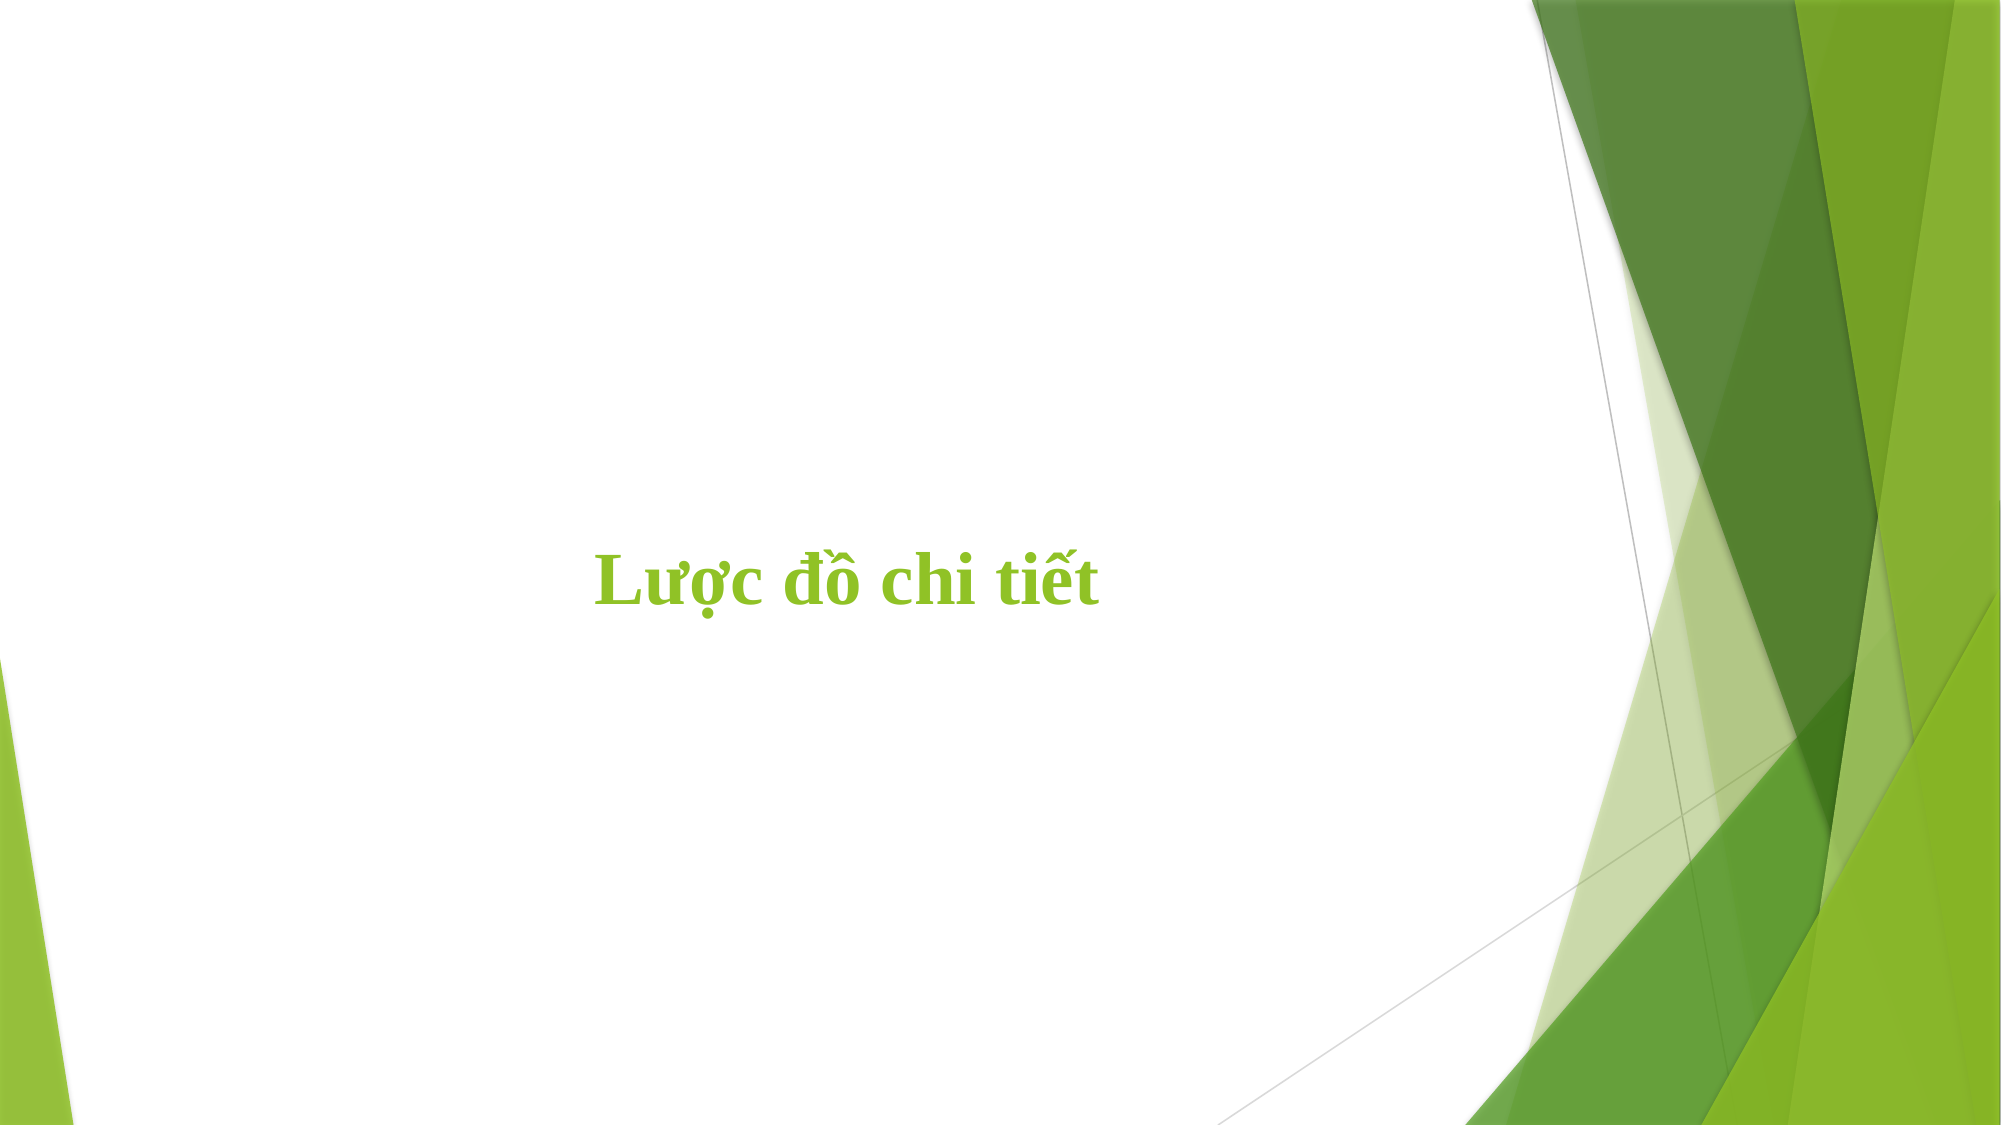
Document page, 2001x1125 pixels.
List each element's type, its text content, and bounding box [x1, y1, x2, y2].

title Lược đồ chi tiết [141, 522, 1553, 739]
